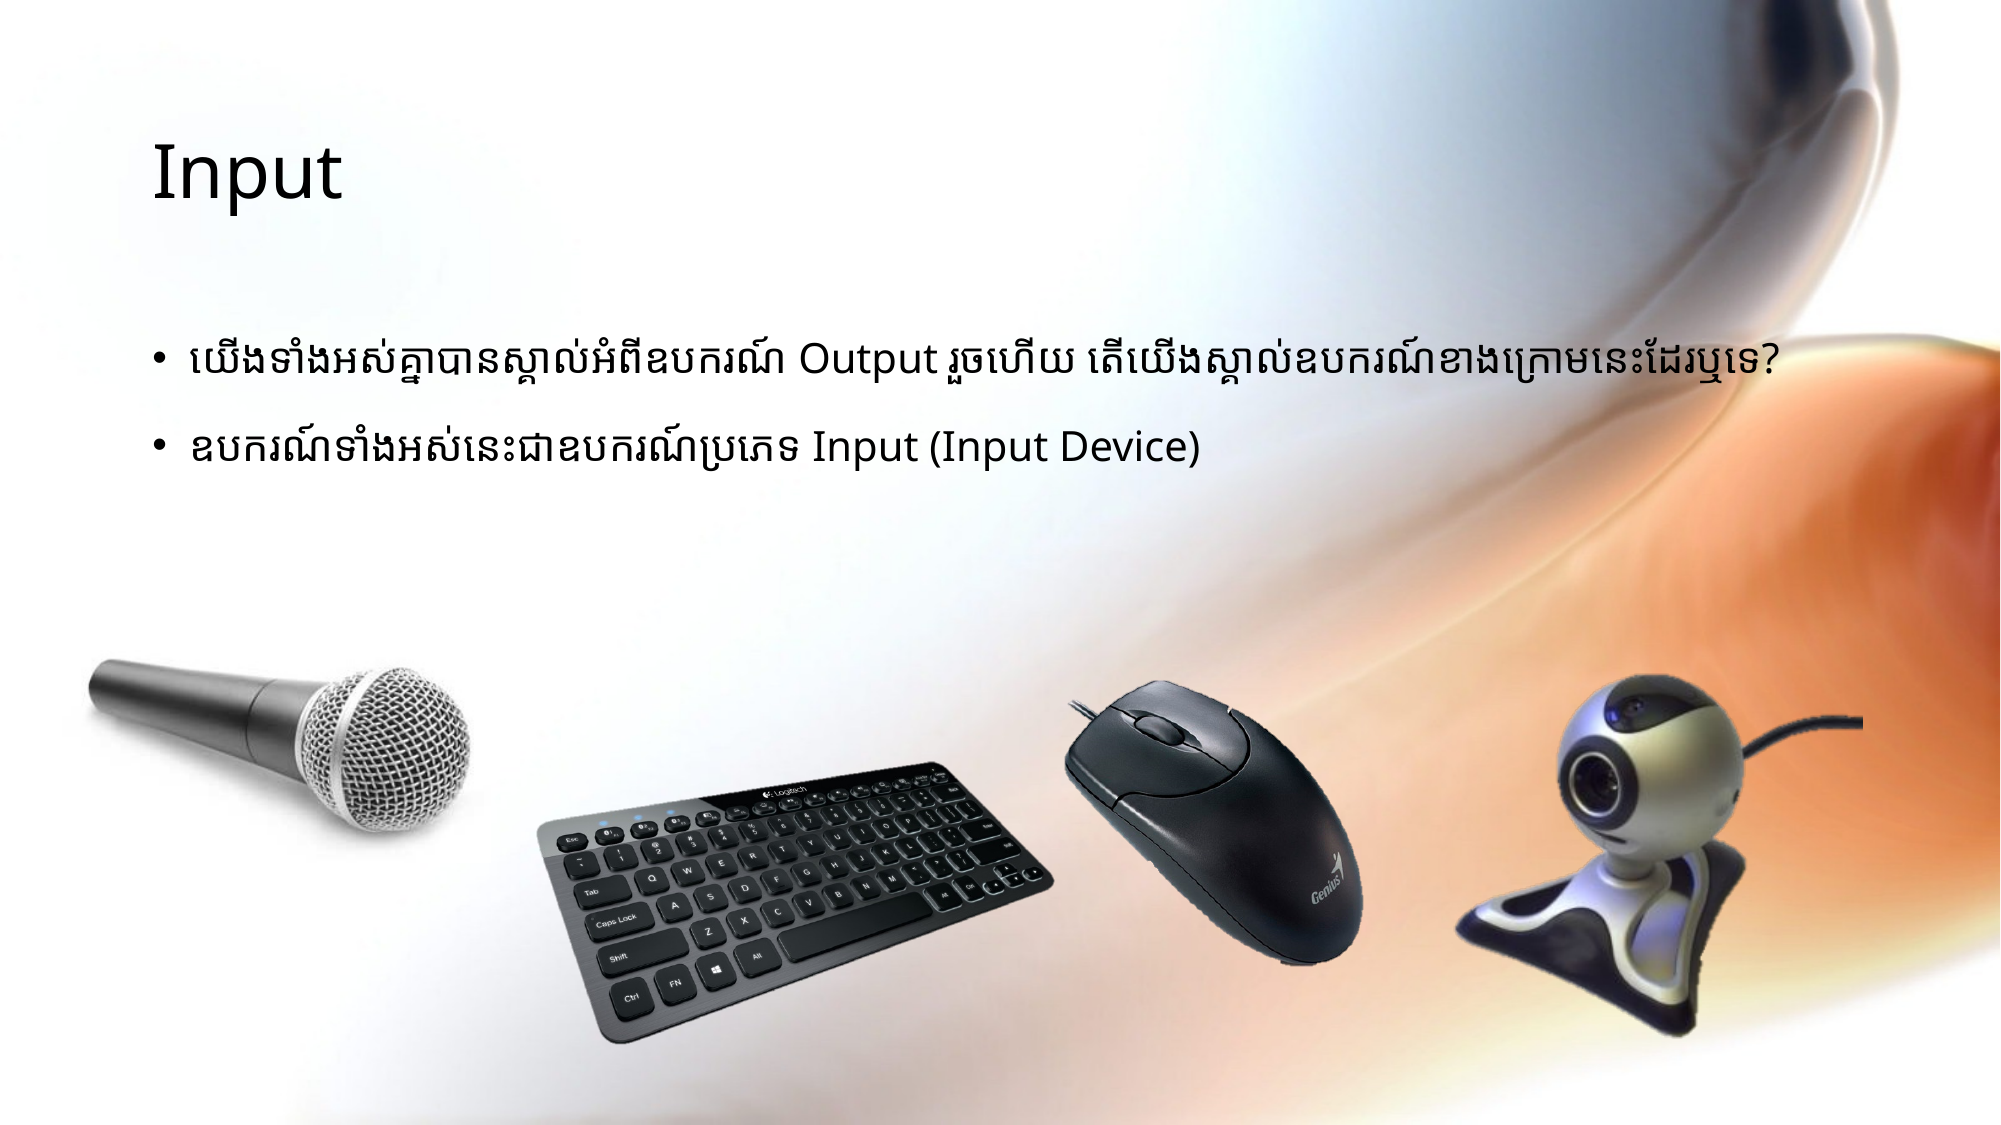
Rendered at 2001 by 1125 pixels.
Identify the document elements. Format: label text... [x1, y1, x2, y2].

title Input [137, 59, 1863, 278]
list យើងទាំងអស់គ្នាបានស្គាល់អំពីឧបករណ៍ Output រួចហើយ តើយើងស្គាល់ឧបករណ៍ខាងក្រោមនេះដែរឬទេ? ឧបករណ៍ទាំងអស់នេះជាឧបករណ៍ប្រភេទ Input (Input Device) [137, 299, 1863, 1014]
picture [0, 0, 2001, 1125]
